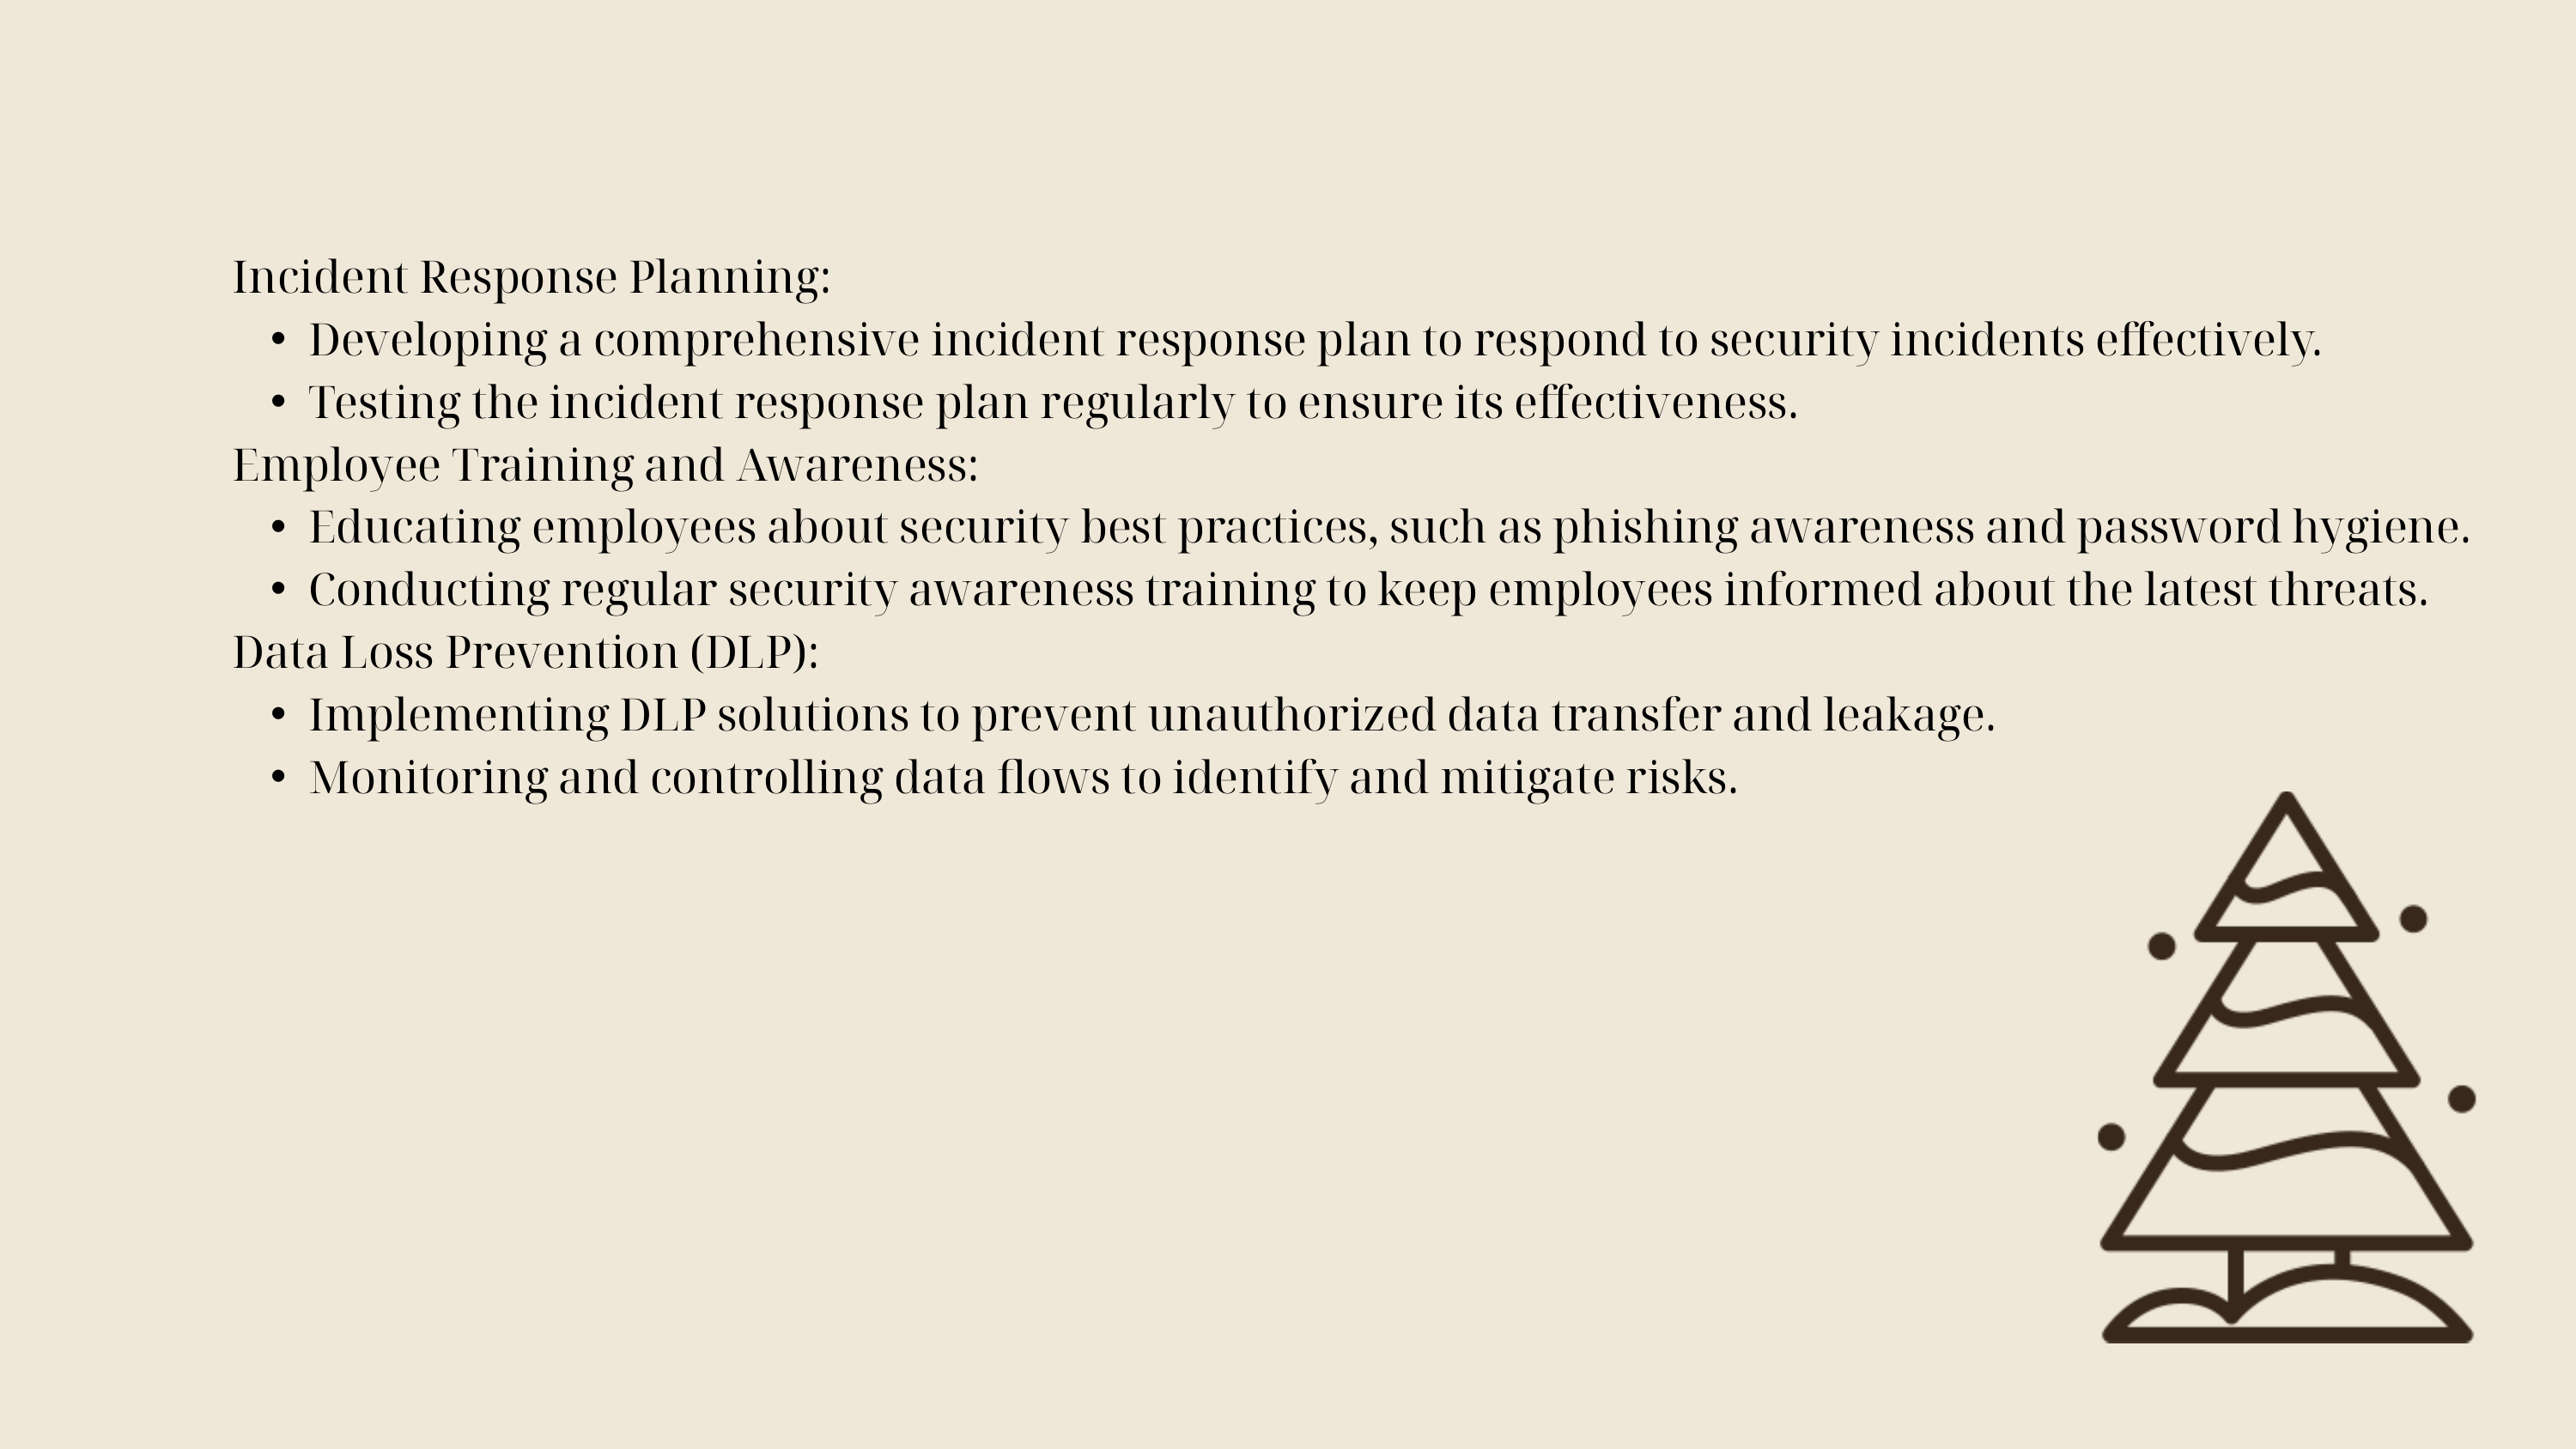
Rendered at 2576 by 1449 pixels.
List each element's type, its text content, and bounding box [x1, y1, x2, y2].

text_box Incident Response Planning: Developing a comprehensive incident response plan to respond to security incidents effectively. Testing the incident response plan regularly to ensure its effectiveness. Employee Training and Awareness: Educating employees about security best practices, such as phishing awareness and password hygiene. Conducting regular security awareness training to keep employees informed about the latest threats. Data Loss Prevention (DLP): Implementing DLP solutions to prevent unauthorized data transfer and leakage. Monitoring and controlling data flows to identify and mitigate risks. [232, 239, 2478, 803]
text_box [2097, 791, 2478, 1343]
